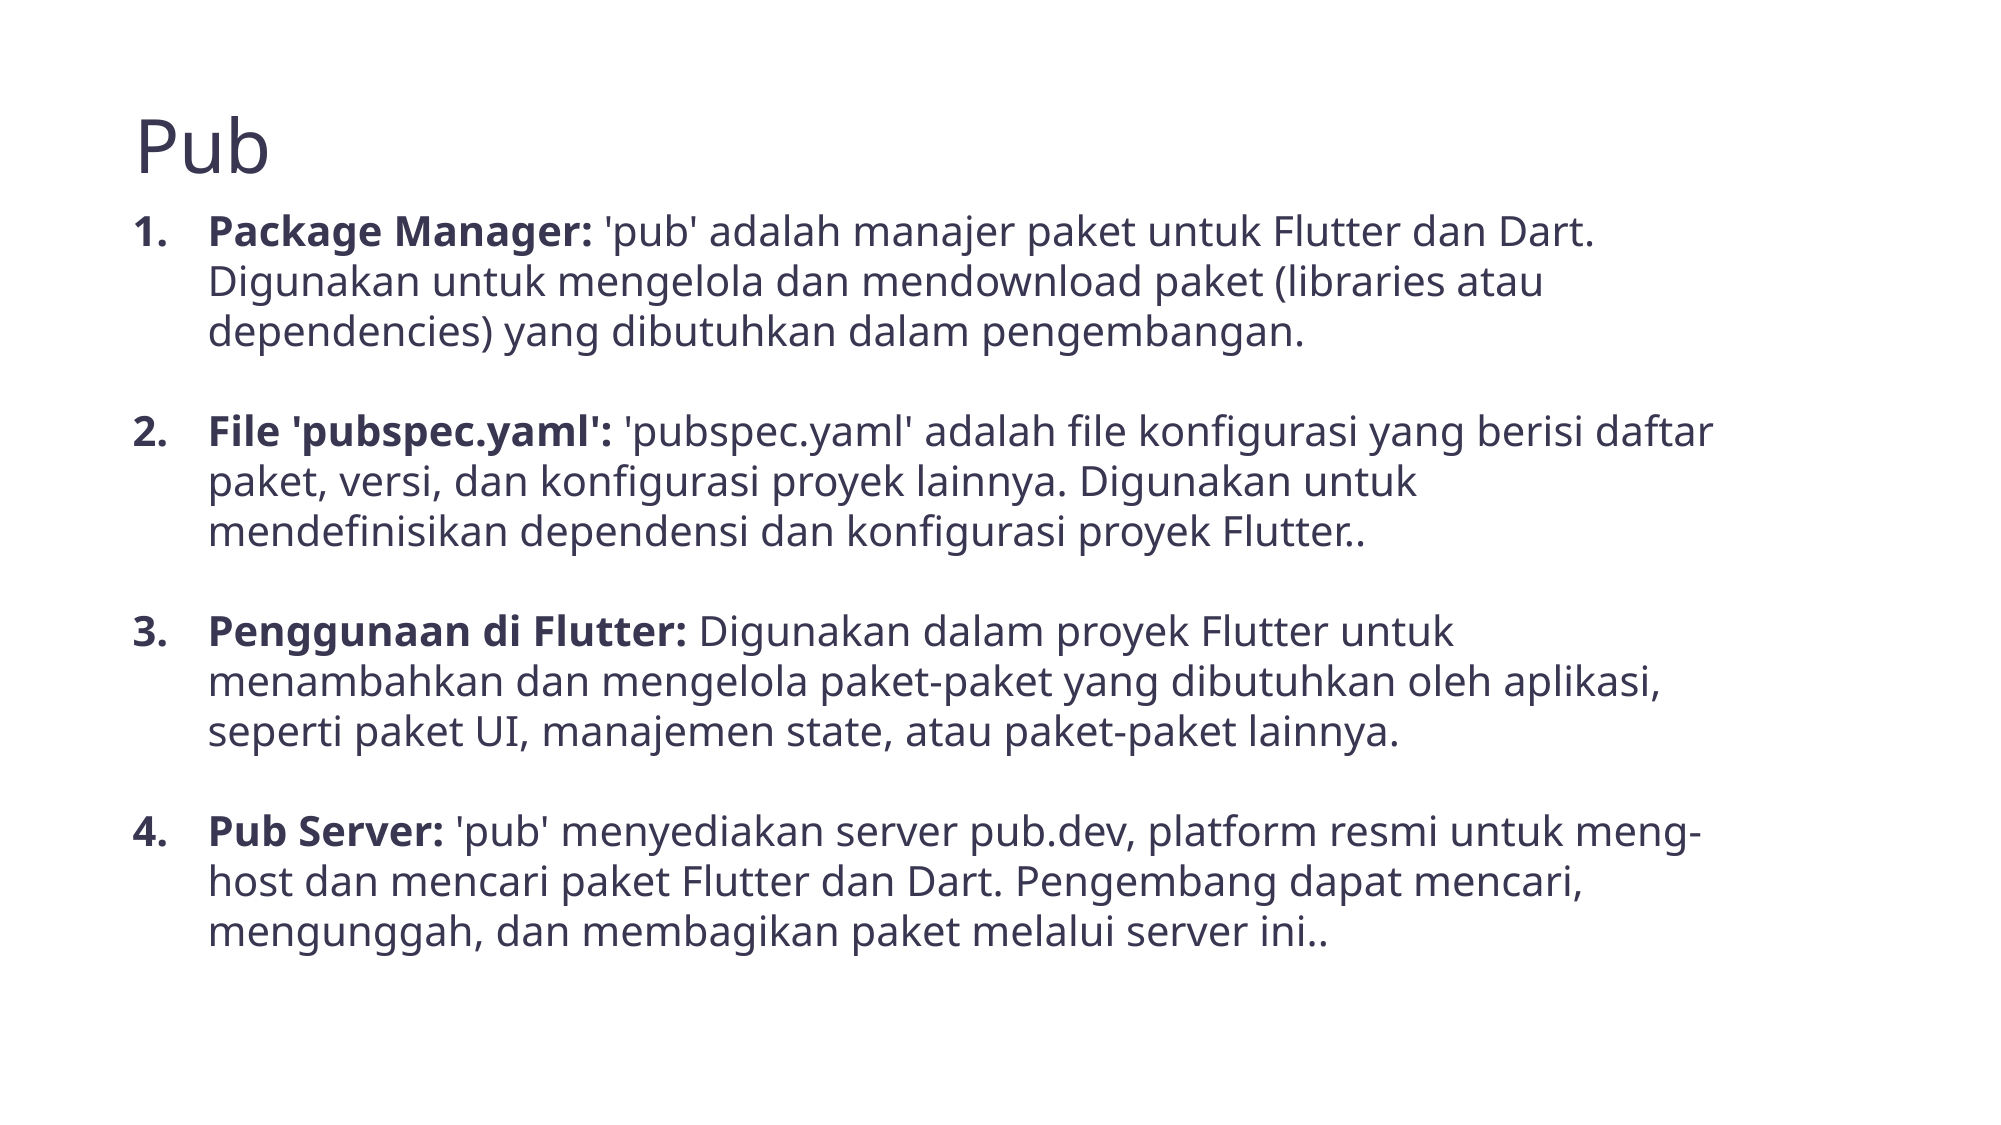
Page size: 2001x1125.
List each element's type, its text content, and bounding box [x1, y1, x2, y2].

text_box Pub [119, 90, 288, 196]
text_box Package Manager: 'pub' adalah manajer paket untuk Flutter dan Dart. Digunakan untuk mengelola dan mendownload paket (libraries atau dependencies) yang dibutuhkan dalam pengembangan. File 'pubspec.yaml': 'pubspec.yaml' adalah file konfigurasi yang berisi daftar paket, versi, dan konfigurasi proyek lainnya. Digunakan untuk mendefinisikan dependensi dan konfigurasi proyek Flutter.. Penggunaan di Flutter: Digunakan dalam proyek Flutter untuk menambahkan dan mengelola paket-paket yang dibutuhkan oleh aplikasi, seperti paket UI, manajemen state, atau paket-paket lainnya. Pub Server: 'pub' menyediakan server pub.dev, platform resmi untuk meng-host dan mencari paket Flutter dan Dart. Pengembang dapat mencari, mengunggah, dan membagikan paket melalui server ini.. [117, 196, 1744, 1012]
